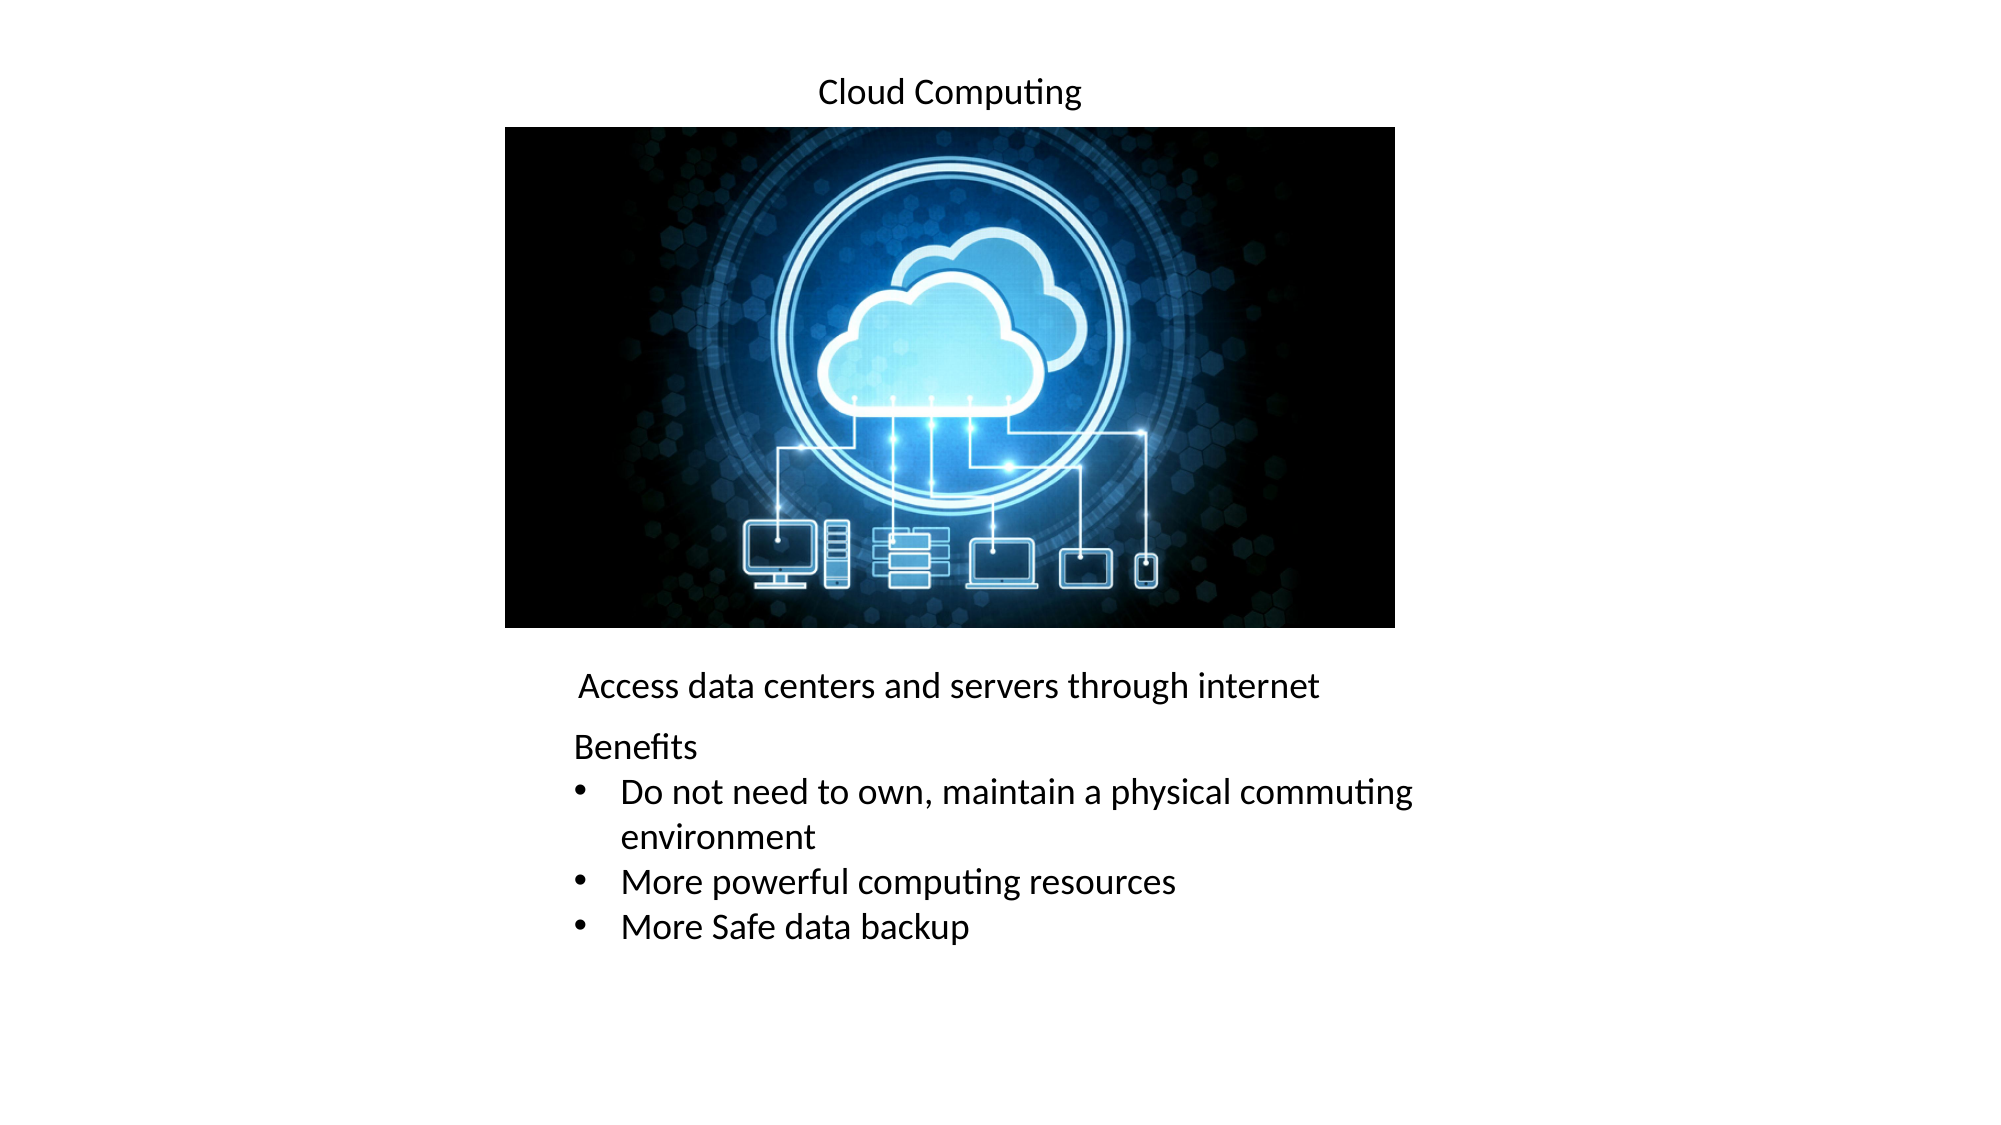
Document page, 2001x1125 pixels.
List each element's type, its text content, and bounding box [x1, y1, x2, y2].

text_box Cloud Computing [803, 59, 1098, 120]
text_box Benefits Do not need to own, maintain a physical commuting environment More powerful computing resources More Safe data backup [559, 714, 1553, 1000]
picture [505, 127, 1395, 628]
text_box Access data centers and servers through internet [563, 654, 1345, 714]
